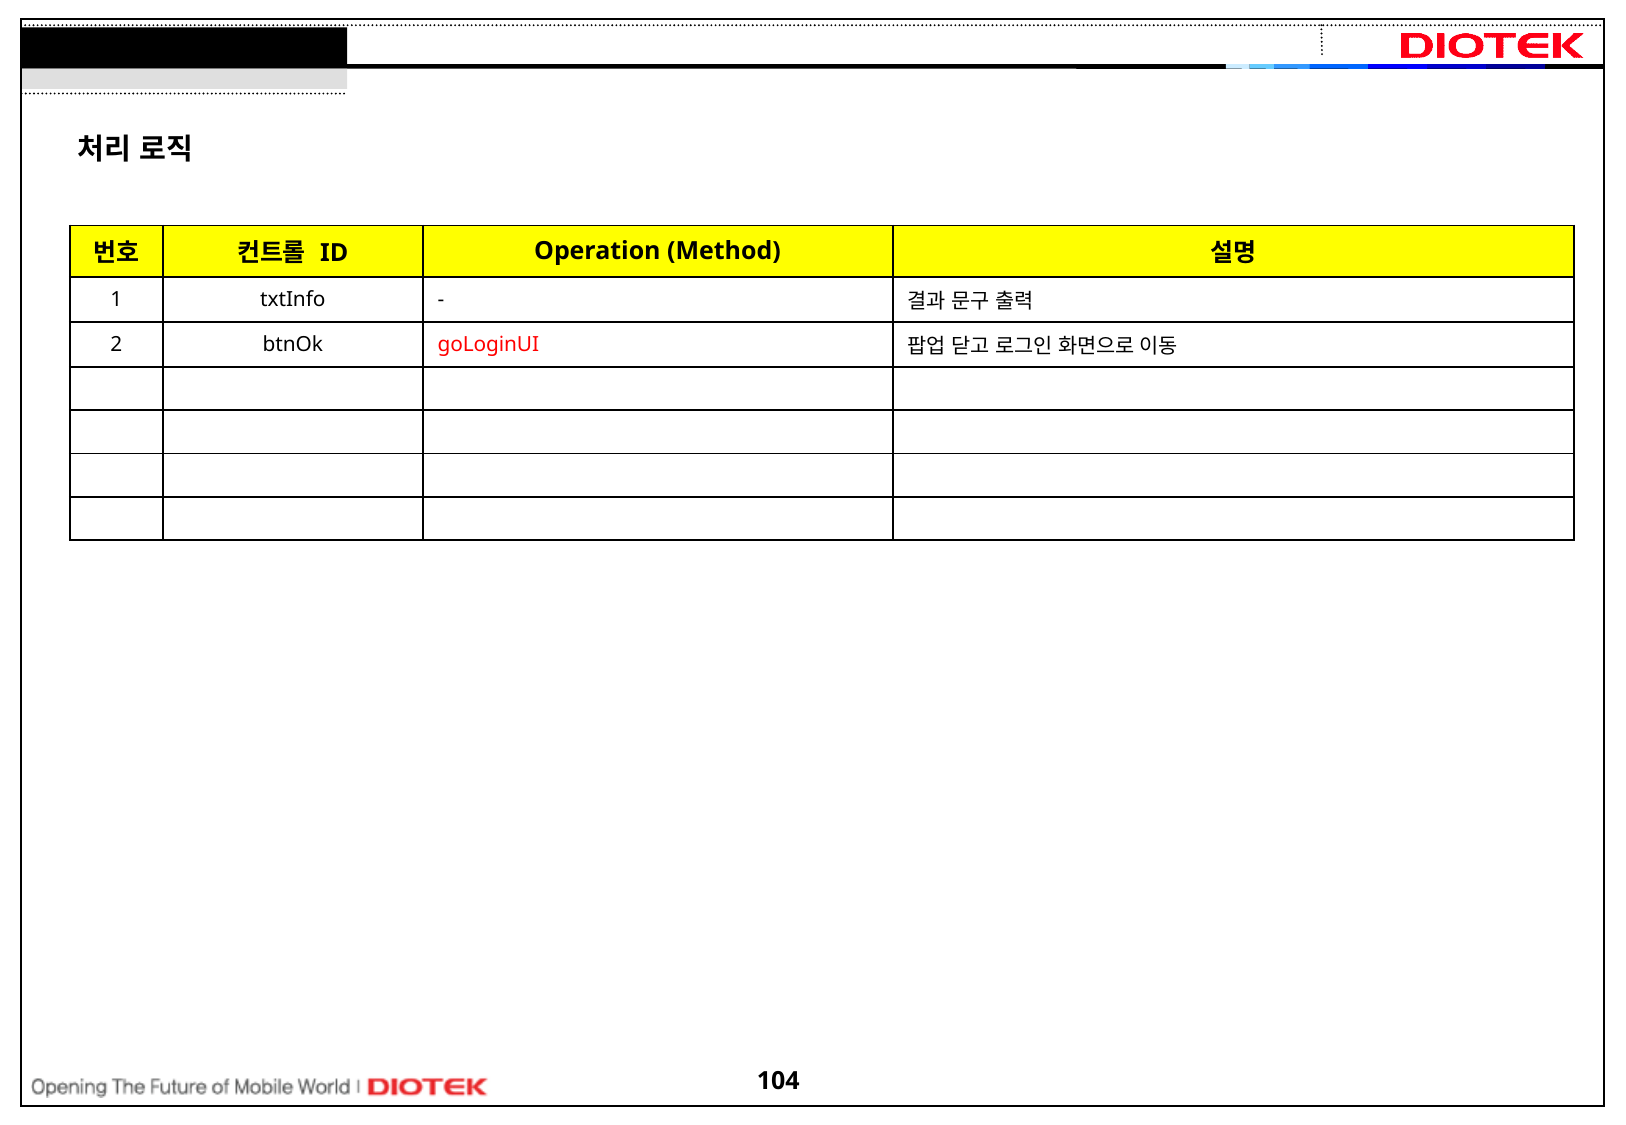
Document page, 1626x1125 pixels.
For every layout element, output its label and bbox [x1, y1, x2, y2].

table_cell [164, 368, 422, 409]
table_cell [71, 278, 162, 321]
table_cell [164, 323, 422, 366]
table_header [894, 226, 1573, 276]
table_cell [164, 498, 422, 539]
table_cell [71, 368, 162, 409]
picture [1401, 33, 1584, 58]
table_cell [71, 498, 162, 539]
table_cell [894, 498, 1573, 539]
table_cell [424, 323, 892, 366]
table_cell [424, 368, 892, 409]
table_cell [164, 278, 422, 321]
text_box [62, 123, 364, 174]
table_cell [424, 278, 892, 321]
table_cell [894, 323, 1573, 366]
picture [31, 1066, 508, 1098]
table_header [71, 226, 162, 276]
table_cell [71, 411, 162, 453]
table_cell [894, 411, 1573, 453]
table_cell [71, 323, 162, 366]
table_header [164, 226, 422, 276]
table_cell [424, 498, 892, 539]
table_cell [71, 454, 162, 496]
table_cell [894, 454, 1573, 496]
table_cell [894, 368, 1573, 409]
table_cell [424, 411, 892, 453]
table_cell [164, 411, 422, 453]
table_cell [164, 454, 422, 496]
table_header [424, 226, 892, 276]
table_cell [424, 454, 892, 496]
table_cell [894, 278, 1573, 321]
